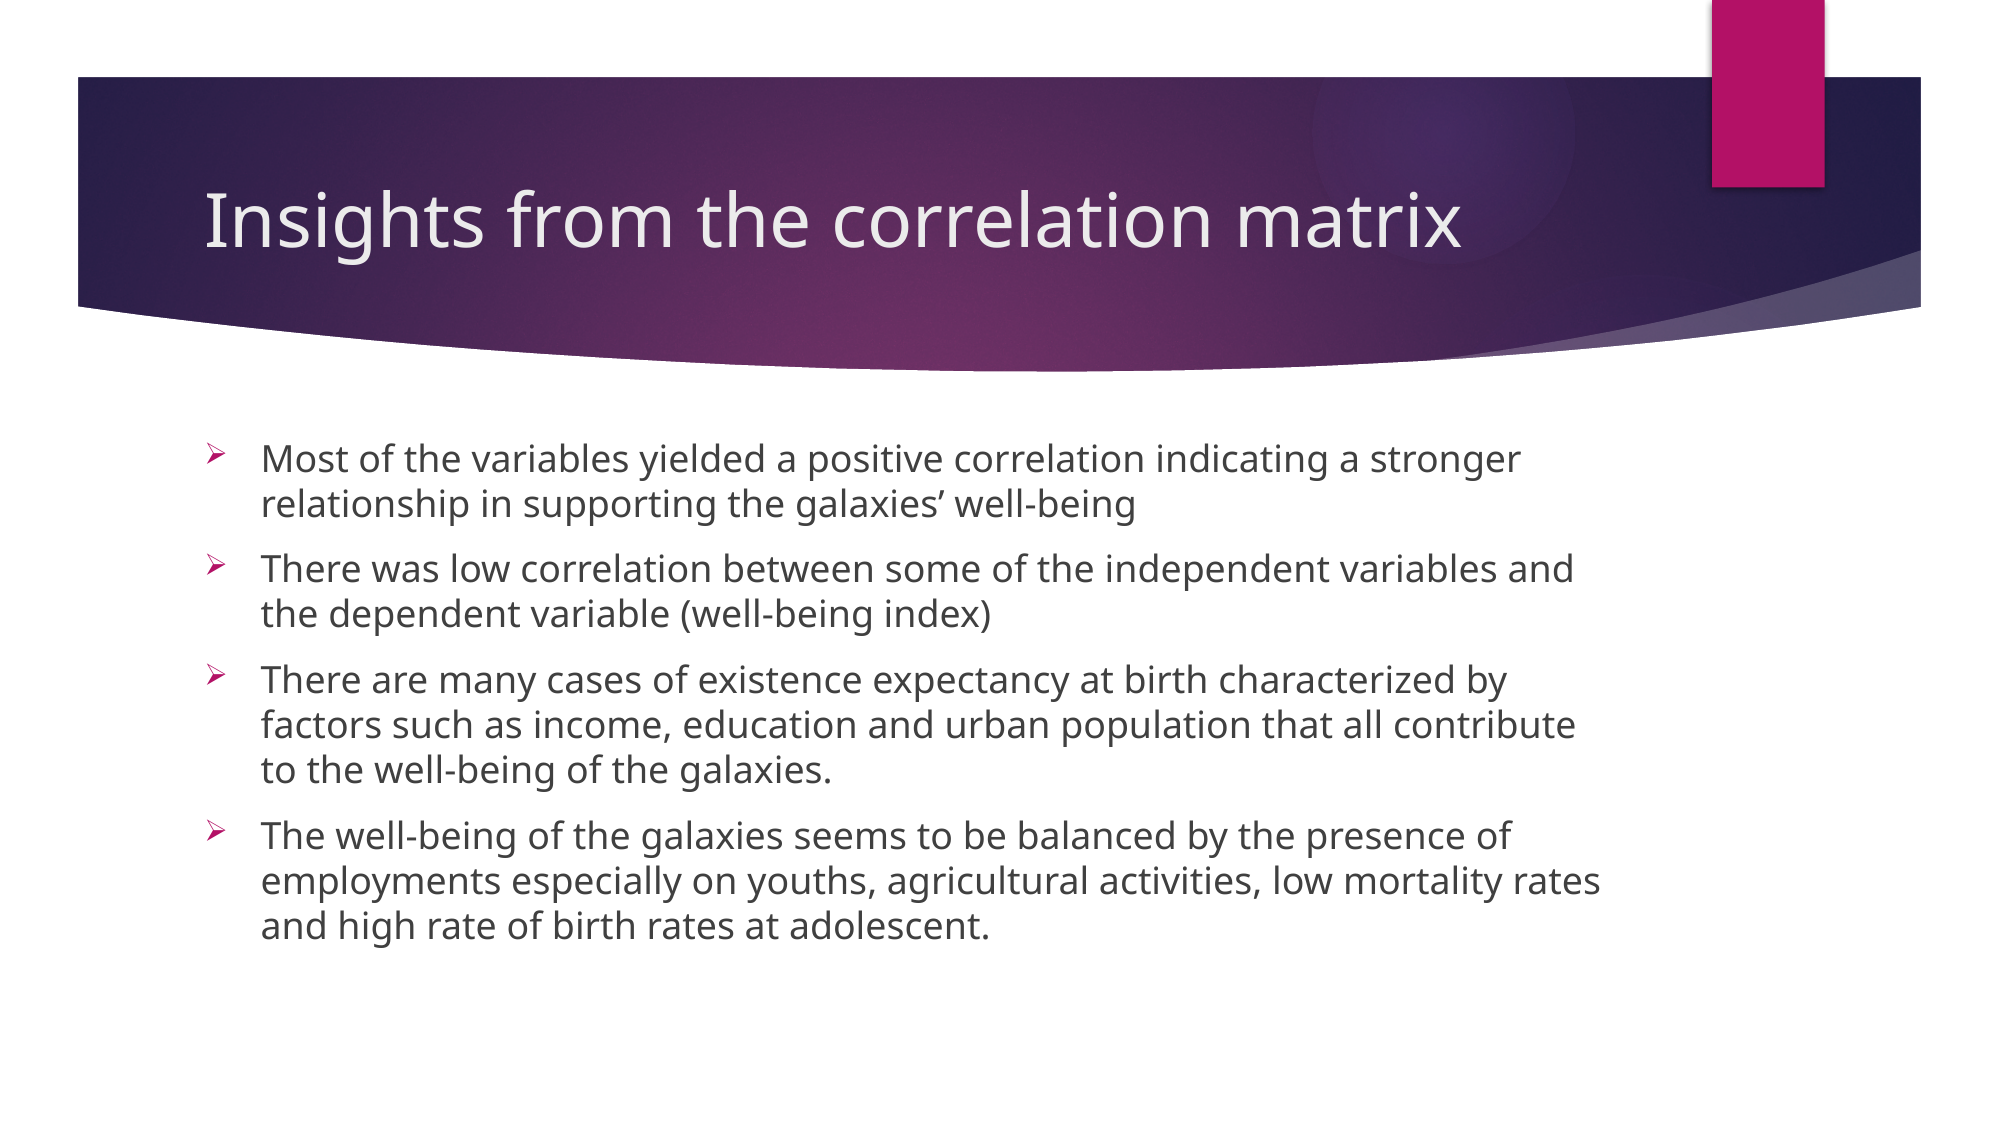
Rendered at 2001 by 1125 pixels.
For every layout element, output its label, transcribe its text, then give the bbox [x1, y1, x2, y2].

list Most of the variables yielded a positive correlation indicating a stronger relationship in supporting the galaxies’ well-being There was low correlation between some of the independent variables and the dependent variable (well-being index) There are many cases of existence expectancy at birth characterized by factors such as income, education and urban population that all contribute to the well-being of the galaxies. The well-being of the galaxies seems to be balanced by the presence of employments especially on youths, agricultural activities, low mortality rates and high rate of birth rates at adolescent. [189, 427, 1638, 988]
title Insights from the correlation matrix [189, 159, 1627, 276]
